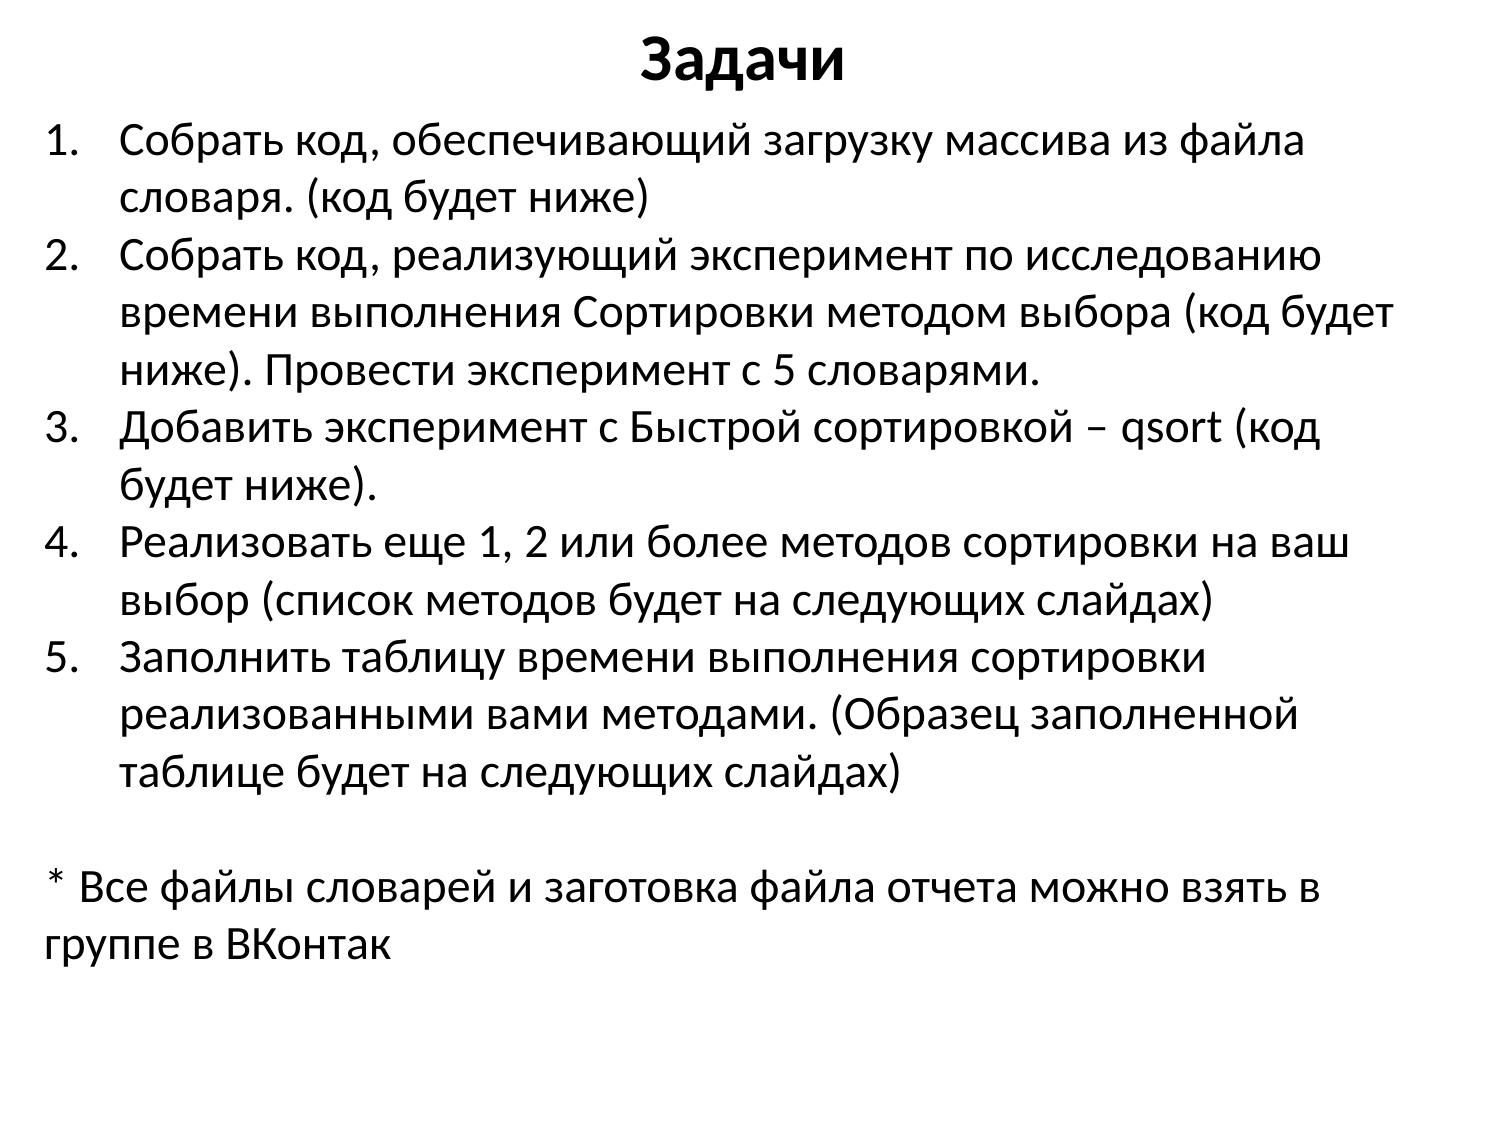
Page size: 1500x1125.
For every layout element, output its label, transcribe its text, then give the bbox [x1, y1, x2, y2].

text_box Собрать код, обеспечивающий загрузку массива из файла словаря. (код будет ниже) Собрать код, реализующий эксперимент по исследованию времени выполнения Сортировки методом выбора (код будет ниже). Провести эксперимент с 5 словарями. Добавить эксперимент с Быстрой сортировкой – qsort (код будет ниже). Реализовать еще 1, 2 или более методов сортировки на ваш выбор (список методов будет на следующих слайдах) Заполнить таблицу времени выполнения сортировки реализованными вами методами. (Образец заполненной таблице будет на следующих слайдах) * Все файлы словарей и заготовка файла отчета можно взять в группе в ВКонтак [29, 100, 1433, 977]
title Задачи [29, 19, 1459, 88]
